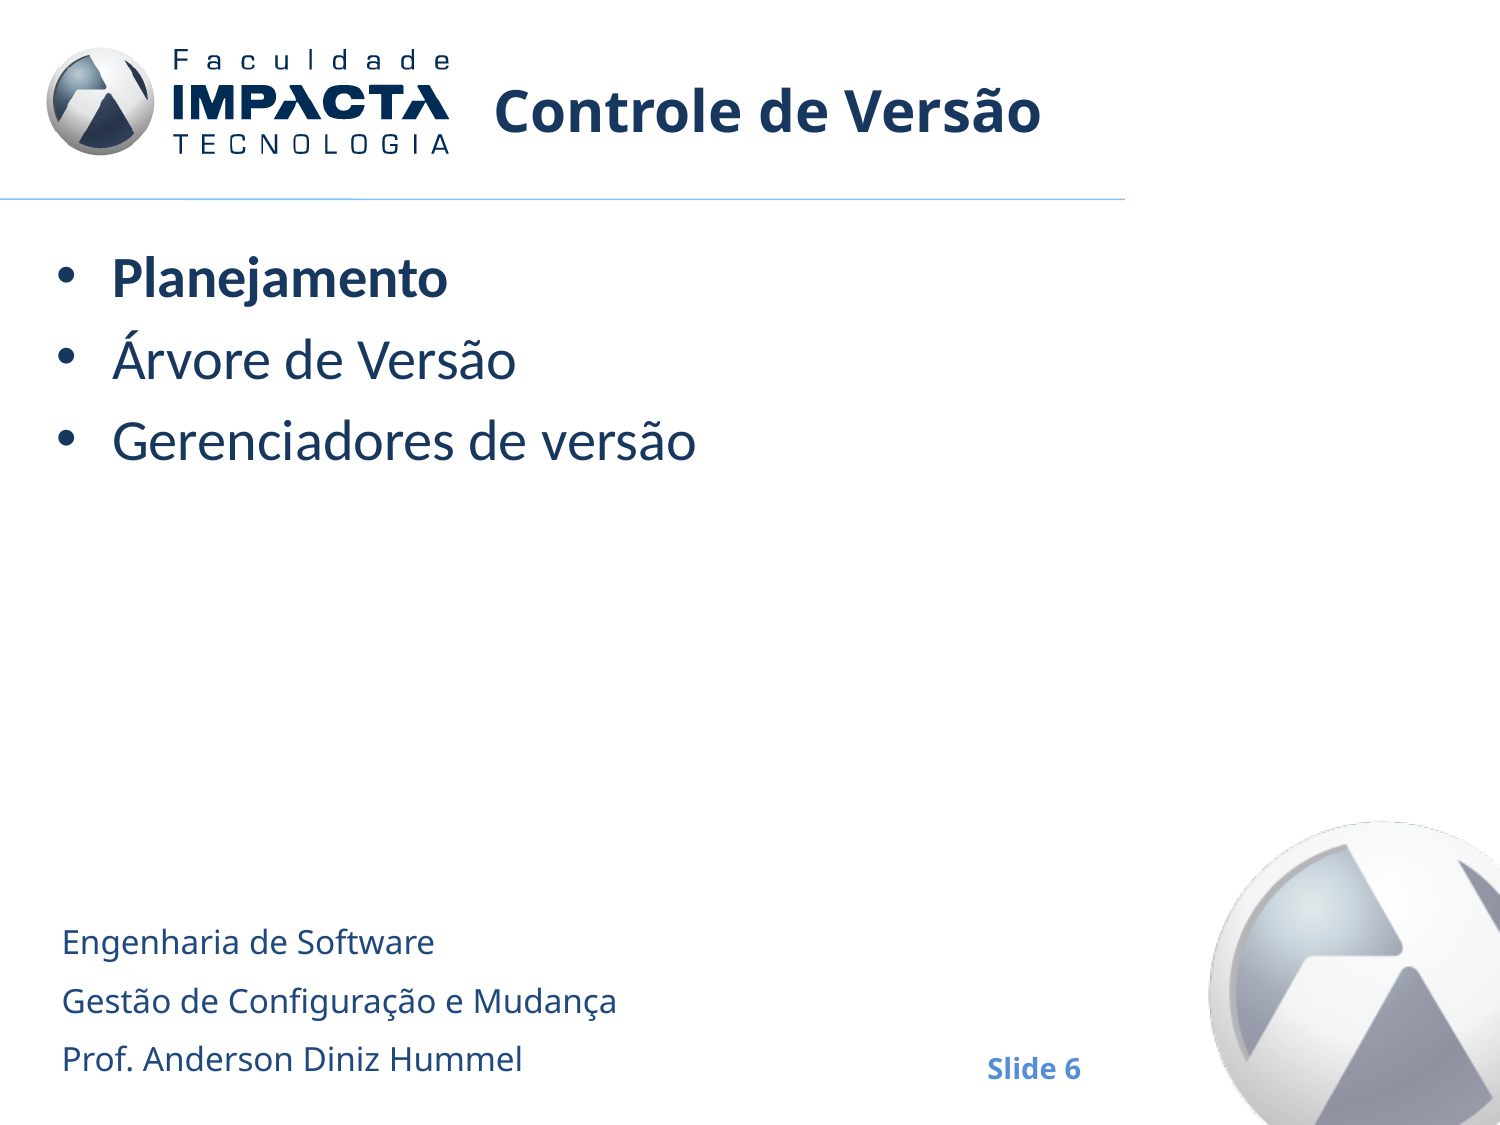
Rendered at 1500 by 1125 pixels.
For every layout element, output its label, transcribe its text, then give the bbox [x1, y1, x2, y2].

list Engenharia de Software [46, 914, 868, 972]
picture [1206, 787, 1500, 1125]
picture [35, 35, 458, 164]
list Planejamento Árvore de Versão Gerenciadores de versão [41, 231, 1400, 894]
list Prof. Anderson Diniz Hummel [46, 1031, 868, 1102]
title Controle de Versão [478, 66, 1483, 149]
list Gestão de Configuração e Mudança [46, 972, 868, 1031]
